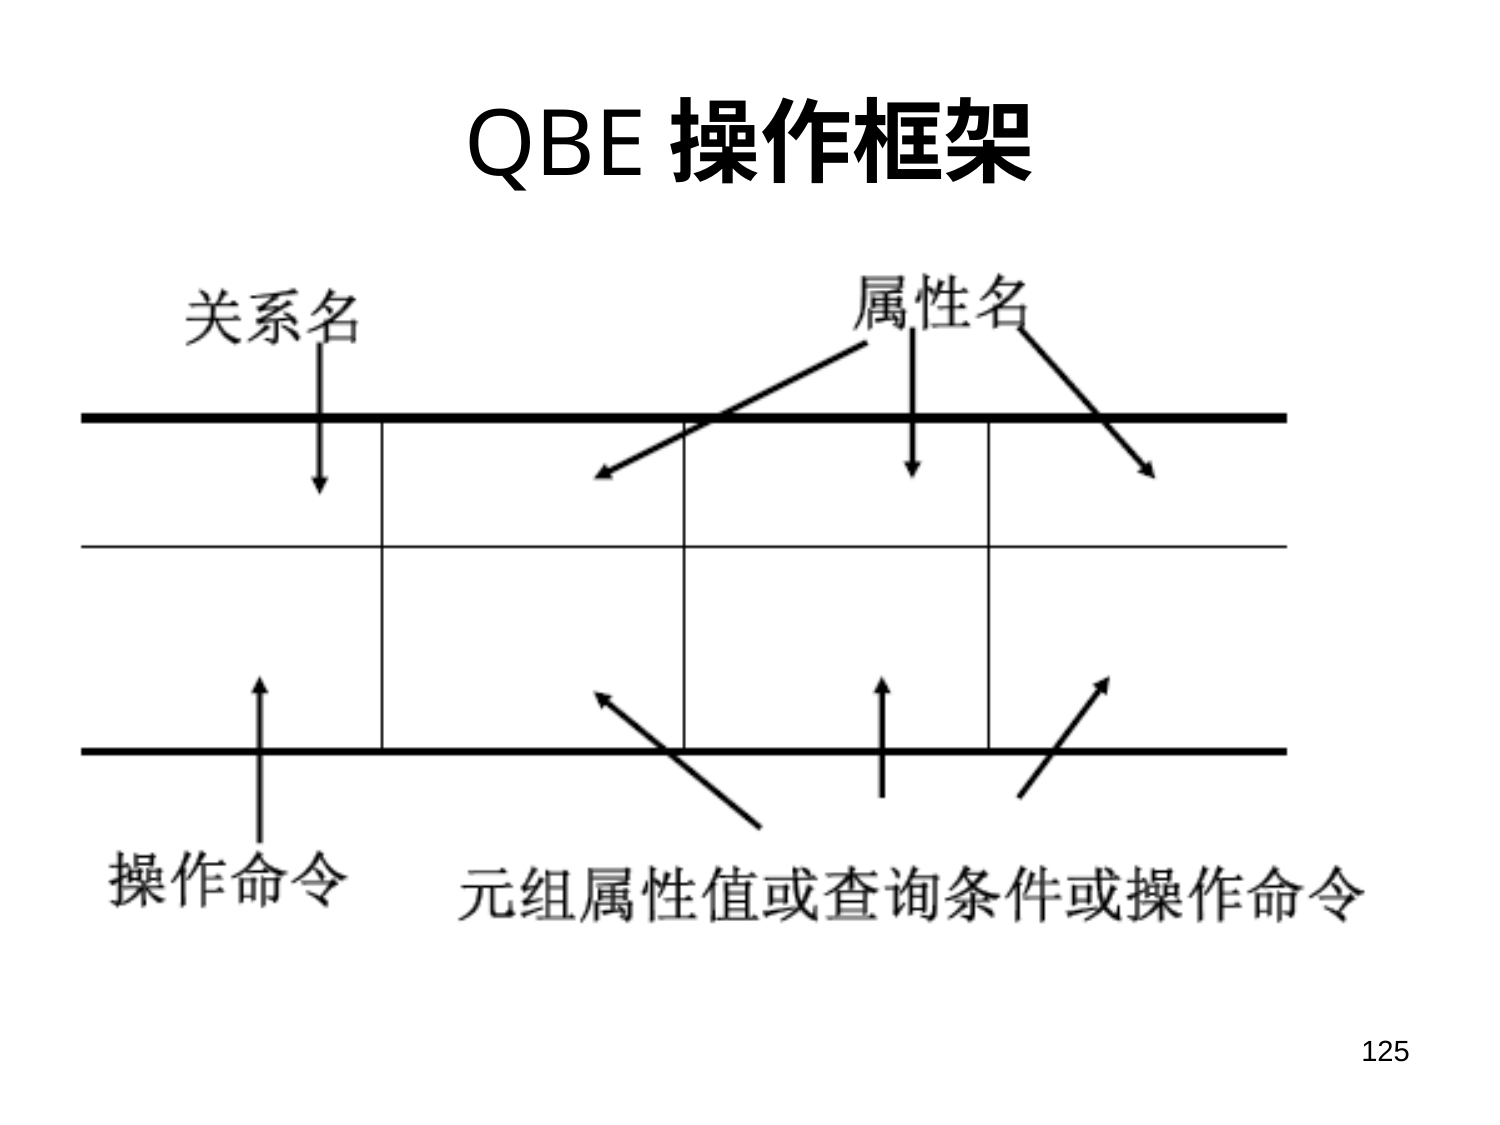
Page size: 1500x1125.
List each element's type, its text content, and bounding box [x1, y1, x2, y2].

slide_number 125 [1074, 1024, 1426, 1103]
picture [37, 249, 1451, 972]
title QBE操作框架 [75, 45, 1425, 233]
